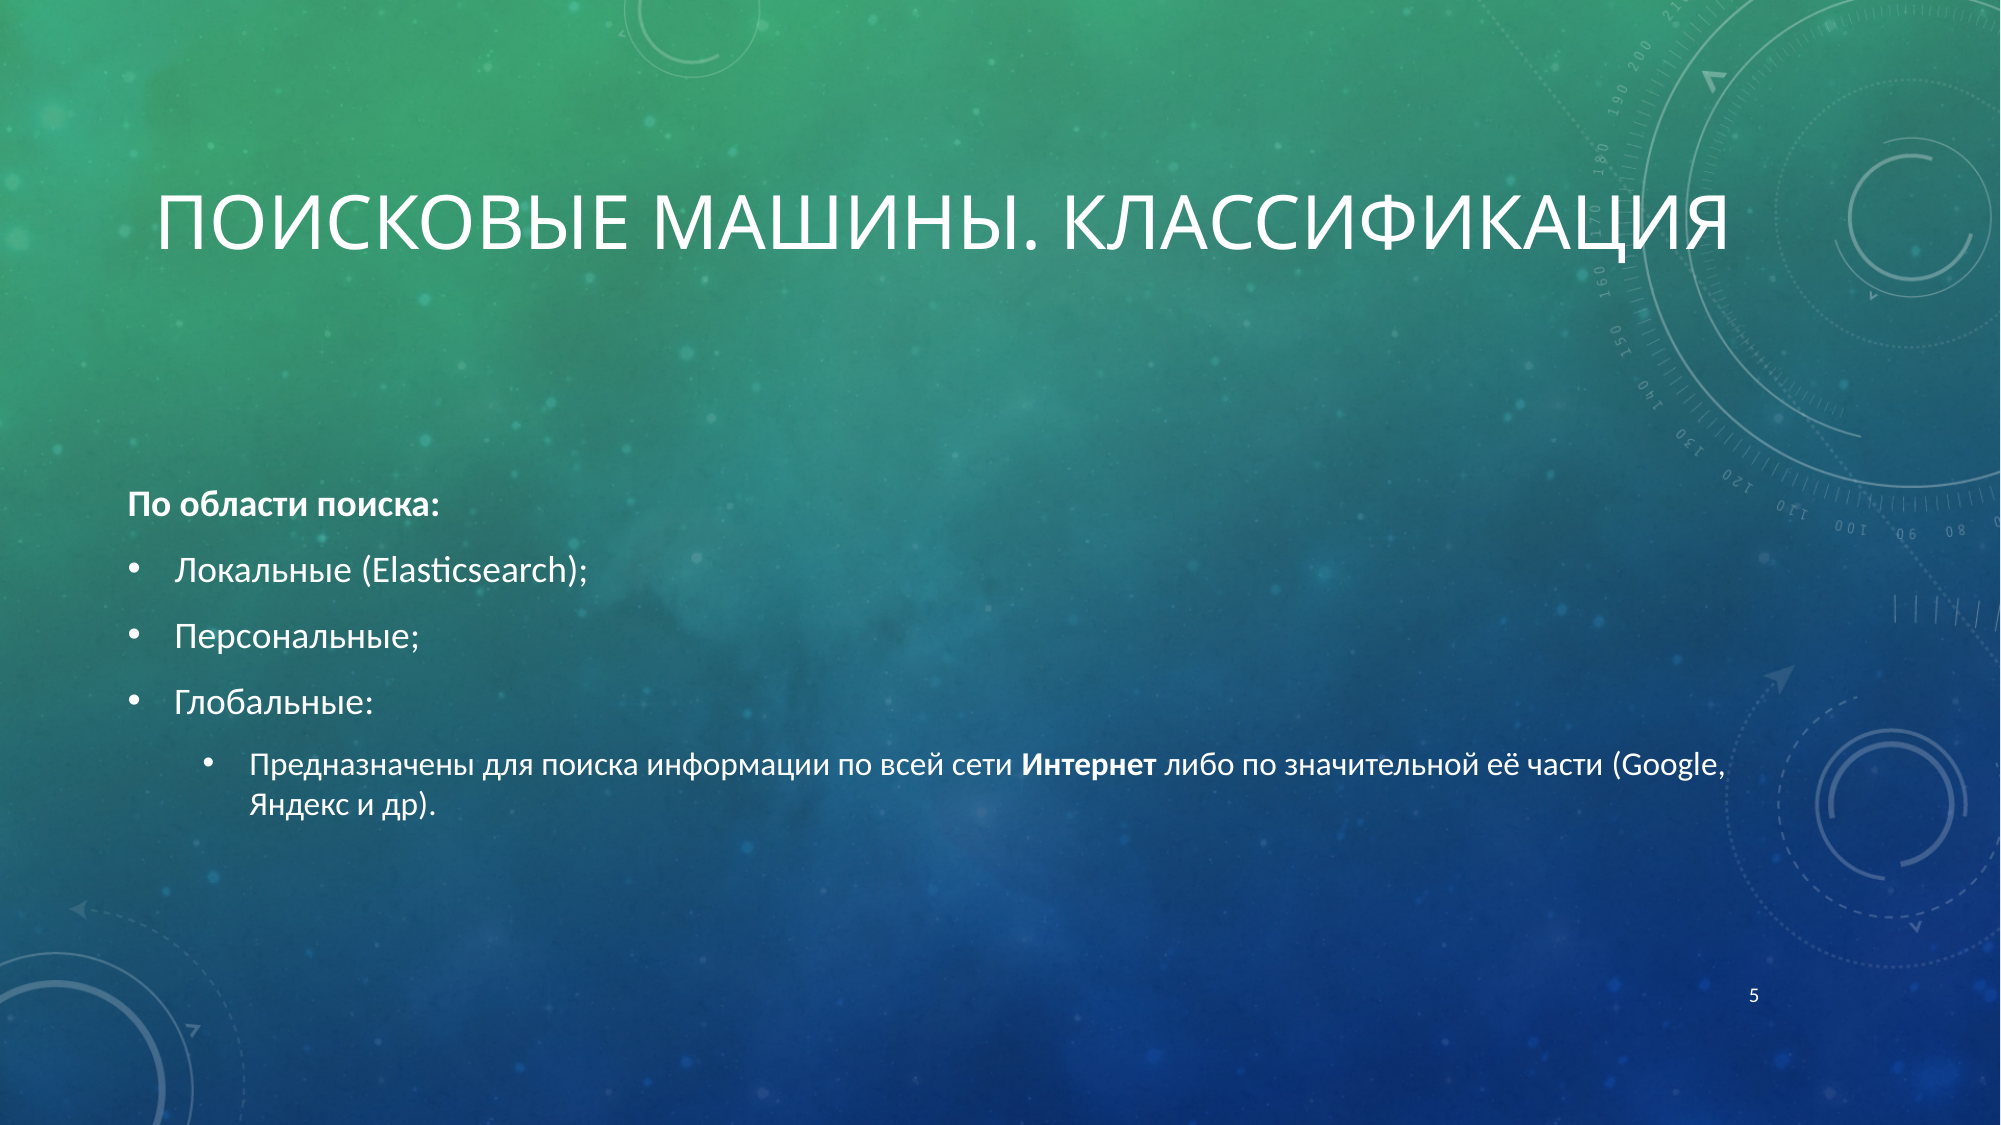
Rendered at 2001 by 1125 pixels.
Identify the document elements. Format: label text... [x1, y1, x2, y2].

slide_number 5 [1684, 963, 1775, 1025]
list По области поиска: Локальные (Elasticsearch); Персональные; Глобальные: Предназначены для поиска информации по всей сети Интернет либо по значительной её части (Google, Яндекс и др). [112, 351, 1775, 950]
picture [0, 0, 2001, 1125]
title Поисковые машины. классификация [112, 99, 1775, 339]
